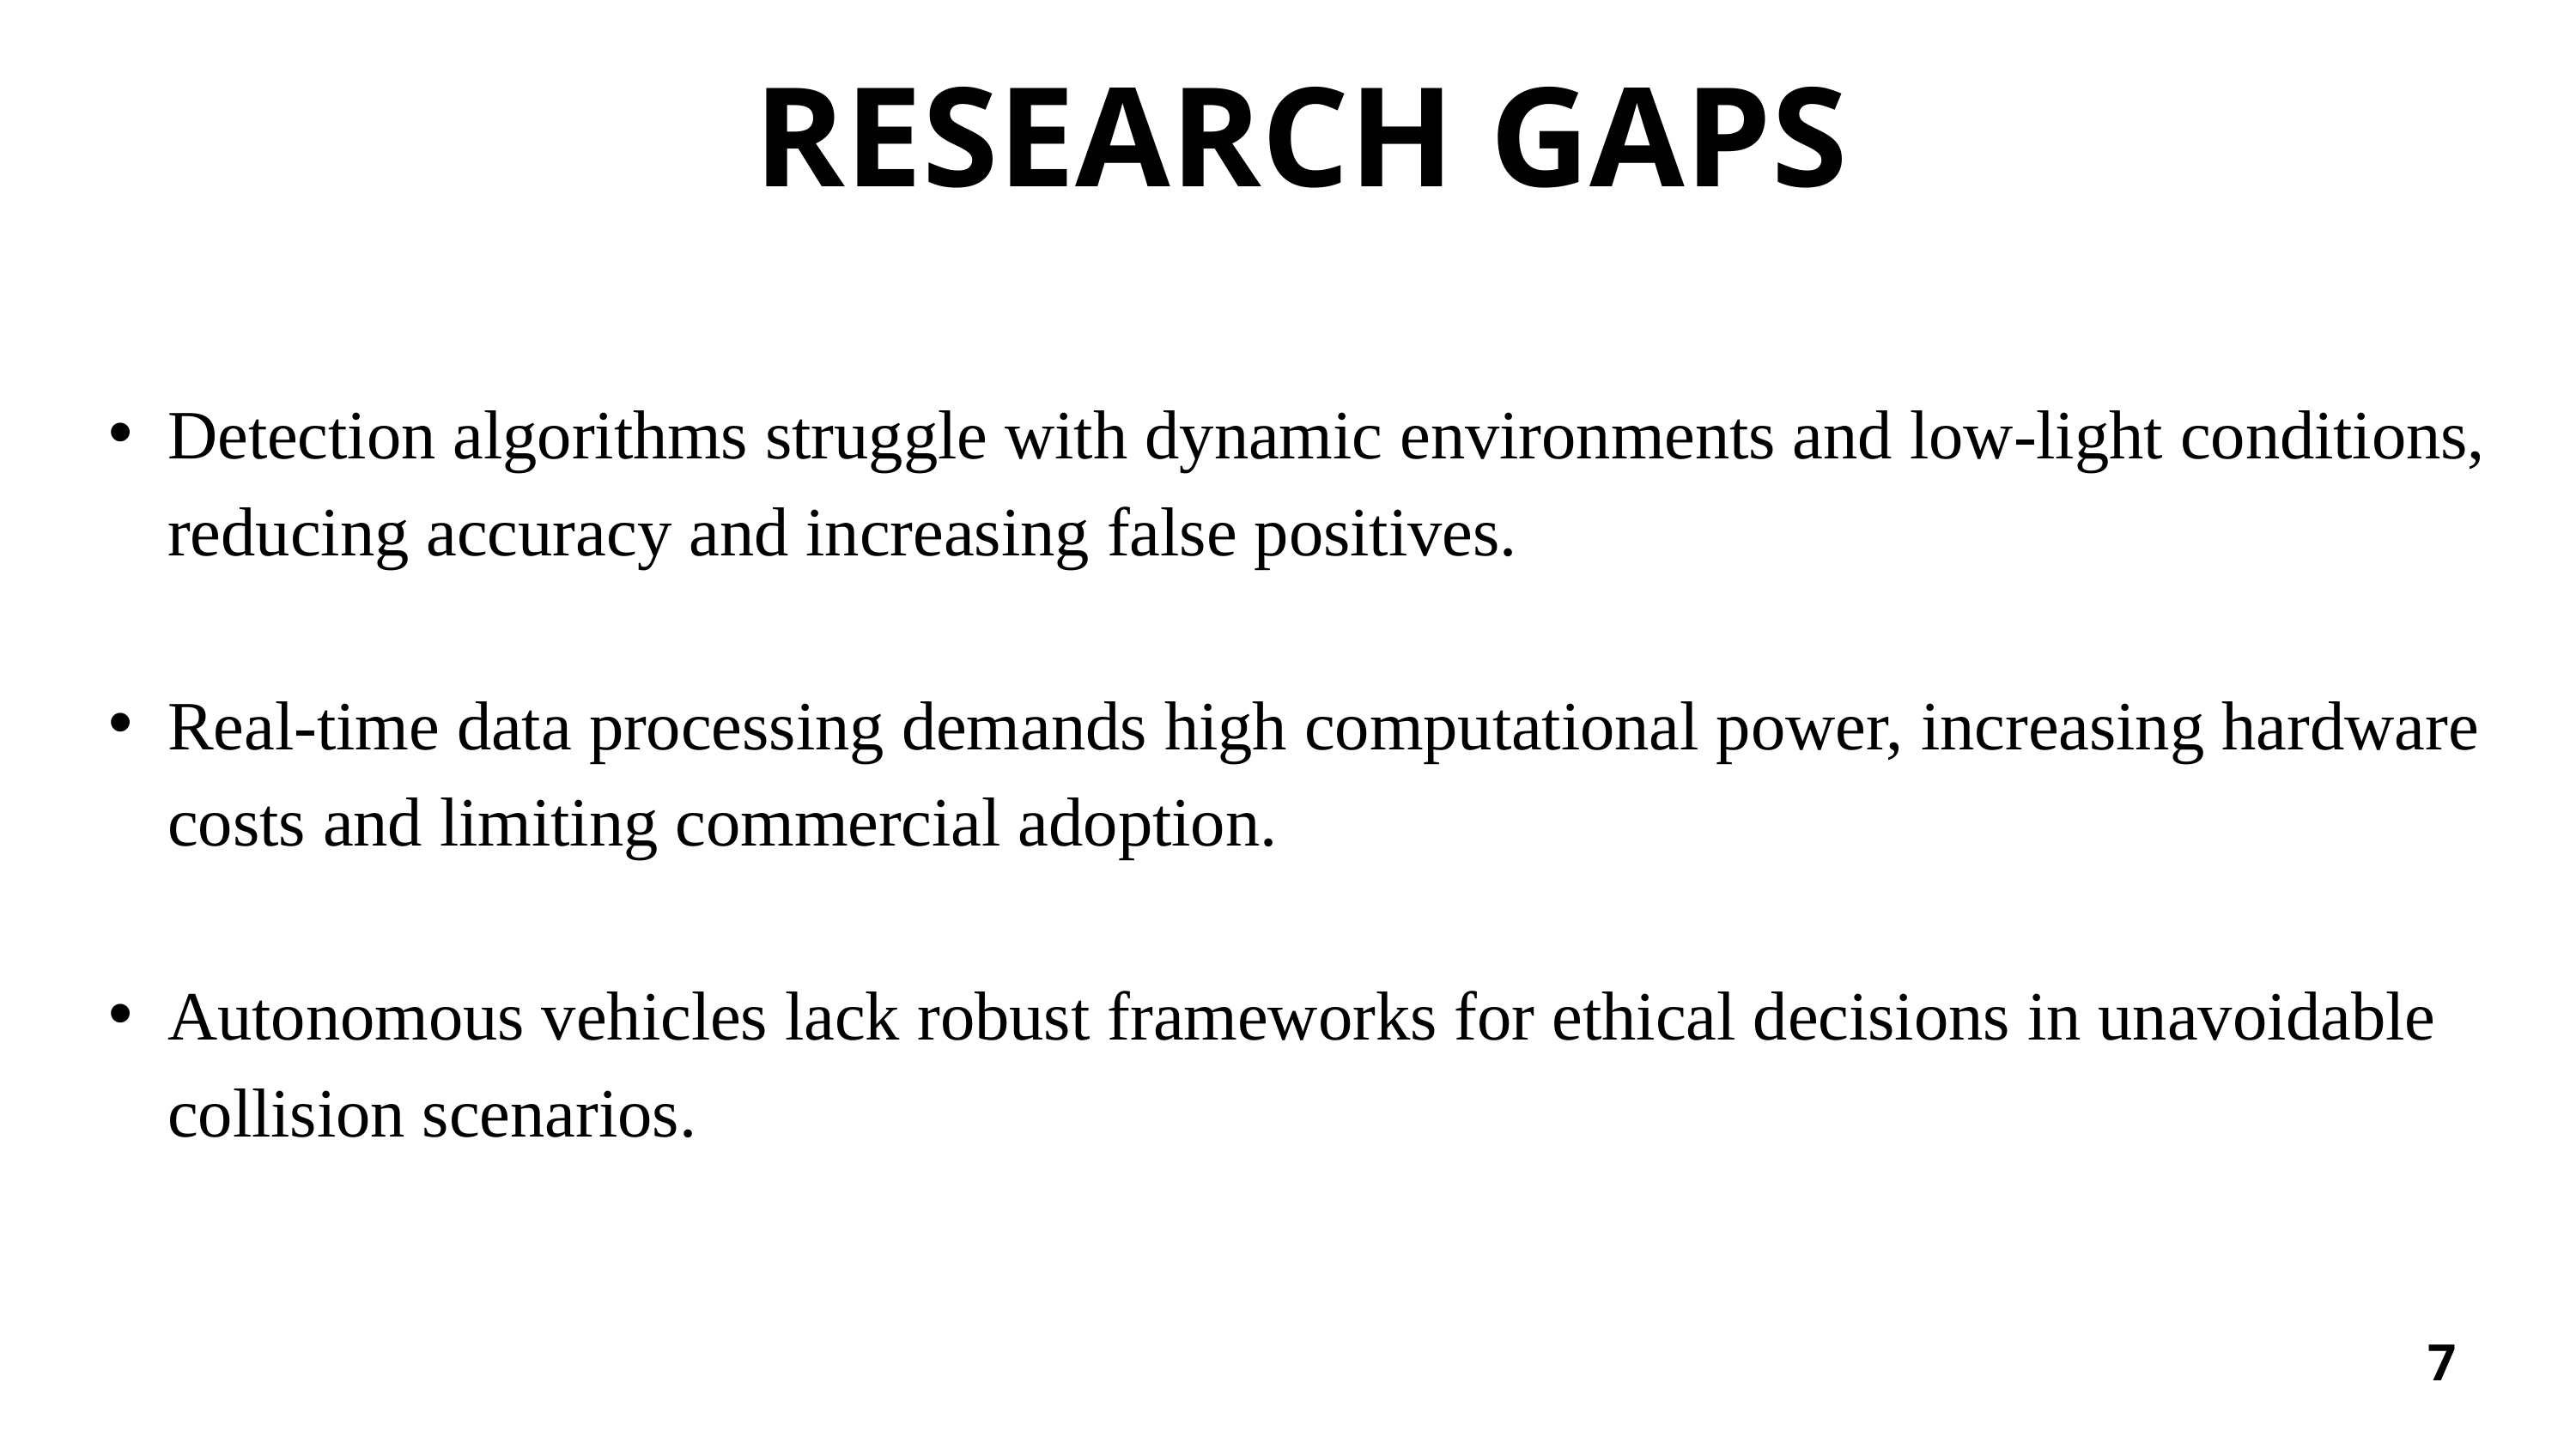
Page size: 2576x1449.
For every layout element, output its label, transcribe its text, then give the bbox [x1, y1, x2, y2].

text_box 7 [2427, 1320, 2457, 1391]
text_box RESEARCH GAPS [629, 21, 1849, 215]
text_box Detection algorithms struggle with dynamic environments and low-light conditions, reducing accuracy and increasing false positives. Real-time data processing demands high computational power, increasing hardware costs and limiting commercial adoption. Autonomous vehicles lack robust frameworks for ethical decisions in unavoidable collision scenarios. [50, 375, 2526, 1151]
